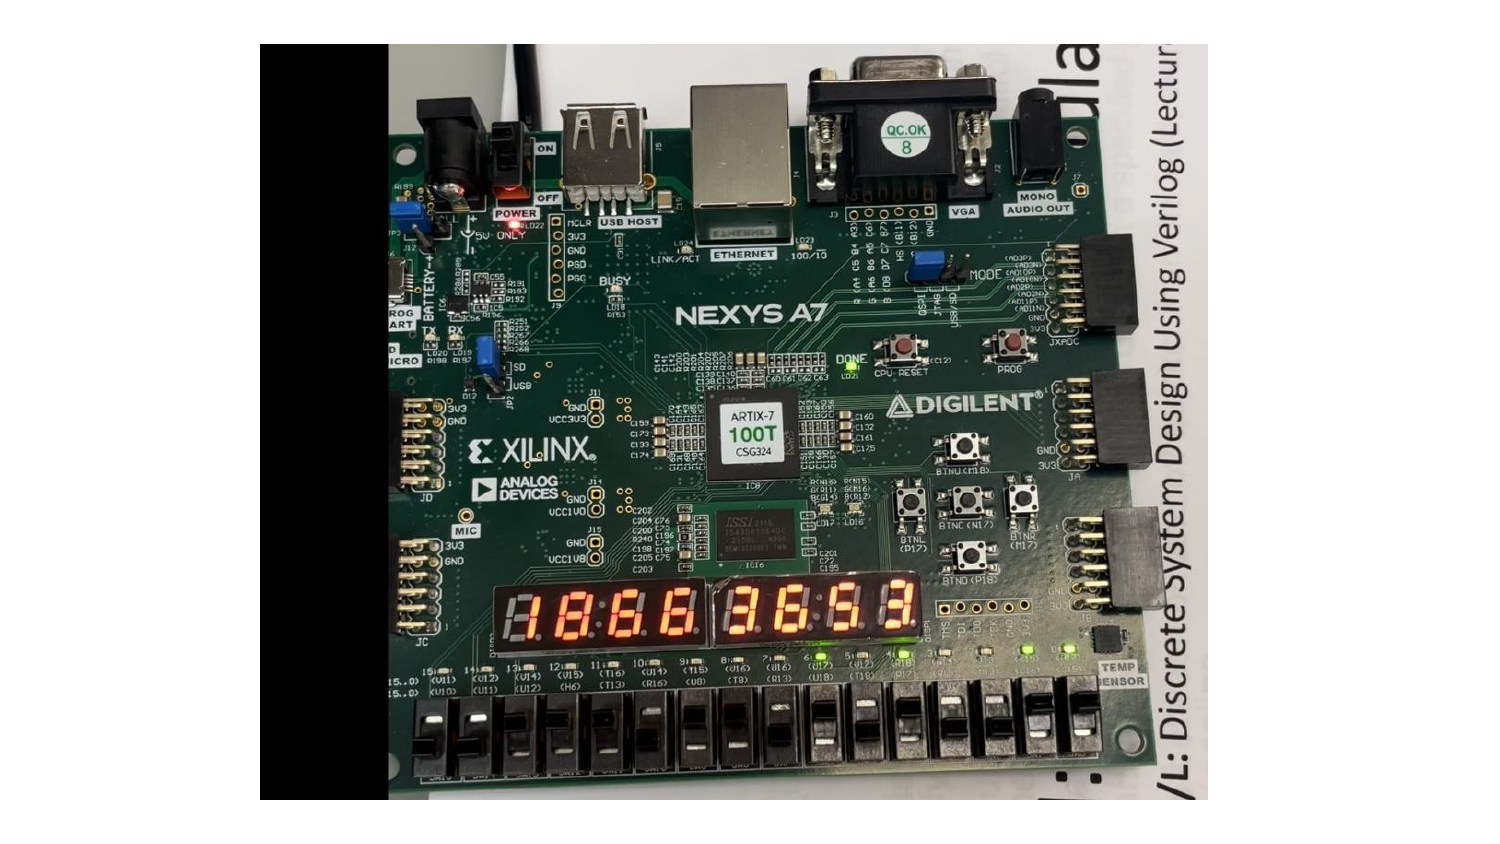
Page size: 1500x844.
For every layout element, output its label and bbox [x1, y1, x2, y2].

picture [260, 44, 1208, 800]
